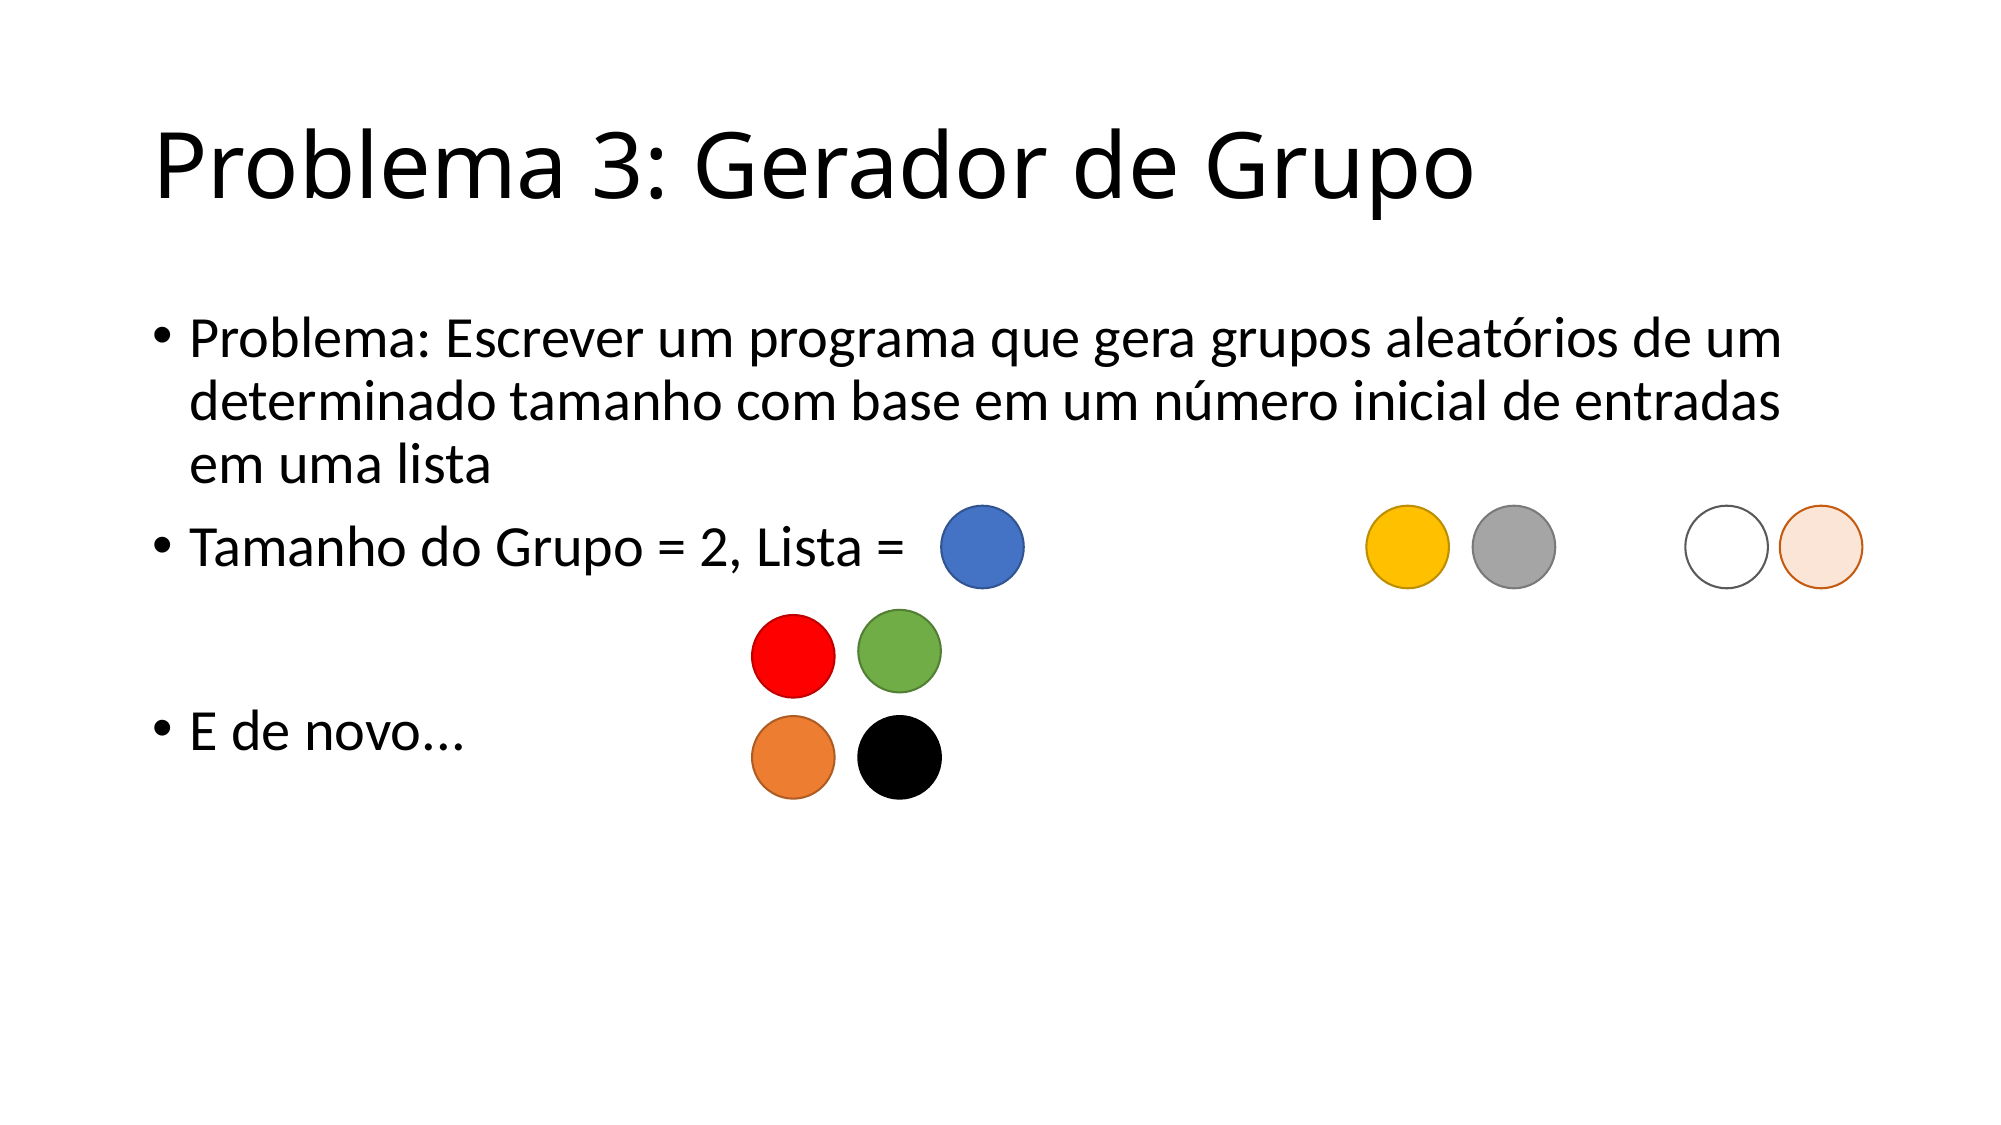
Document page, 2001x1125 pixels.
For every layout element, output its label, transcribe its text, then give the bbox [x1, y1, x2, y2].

list Problema: Escrever um programa que gera grupos aleatórios de um determinado tamanho com base em um número inicial de entradas em uma lista Tamanho do Grupo = 2, Lista = E de novo... [137, 299, 1863, 1014]
text_box [1778, 504, 1864, 590]
text_box [857, 608, 942, 694]
text_box [857, 715, 942, 800]
text_box [940, 504, 1025, 590]
text_box [1684, 504, 1769, 590]
text_box [750, 613, 836, 699]
text_box [1471, 504, 1557, 590]
title Problema 3: Gerador de Grupo [137, 59, 1863, 278]
text_box [750, 715, 836, 800]
text_box [1365, 504, 1451, 590]
